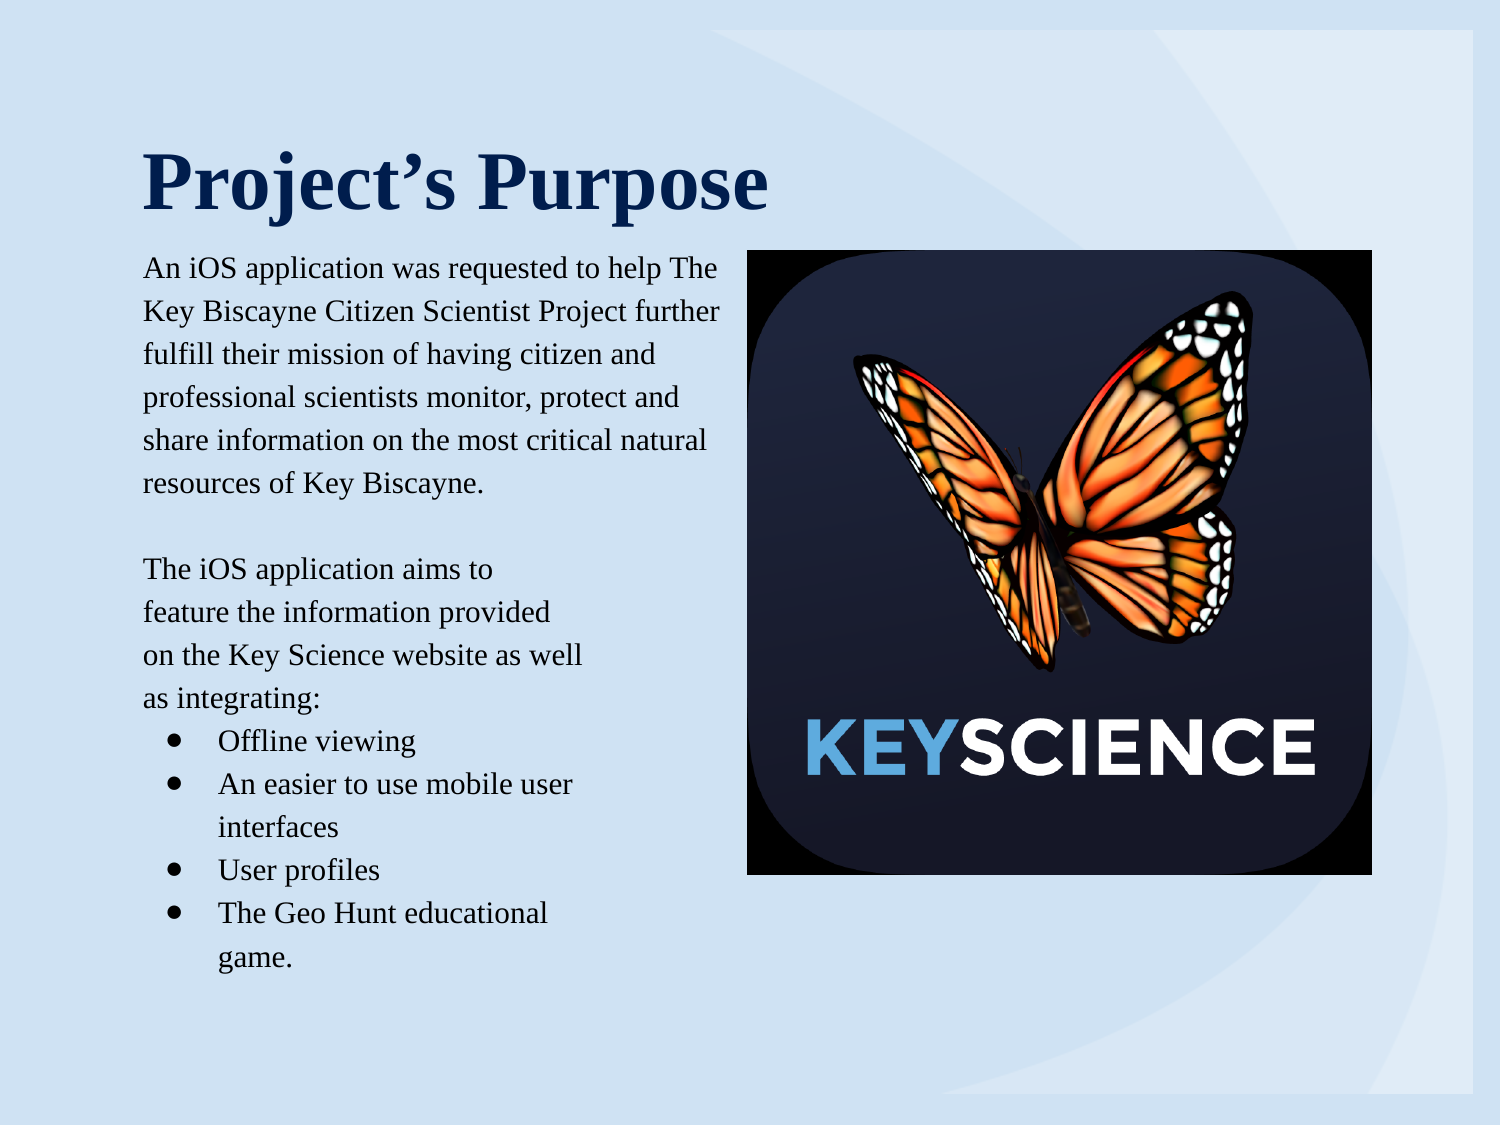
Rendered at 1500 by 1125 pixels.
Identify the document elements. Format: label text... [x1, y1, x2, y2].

title Project’s Purpose [127, 62, 1372, 234]
picture [24, 30, 1473, 1094]
list An iOS application was requested to help The Key Biscayne Citizen Scientist Project further fulfill their mission of having citizen and professional scientists monitor, protect and share information on the most critical natural resources of Key Biscayne. The iOS application aims to feature the information provided on the Key Science website as well as integrating: Offline viewing An easier to use mobile user interfaces User profiles The Geo Hunt educational game. [127, 233, 753, 1070]
